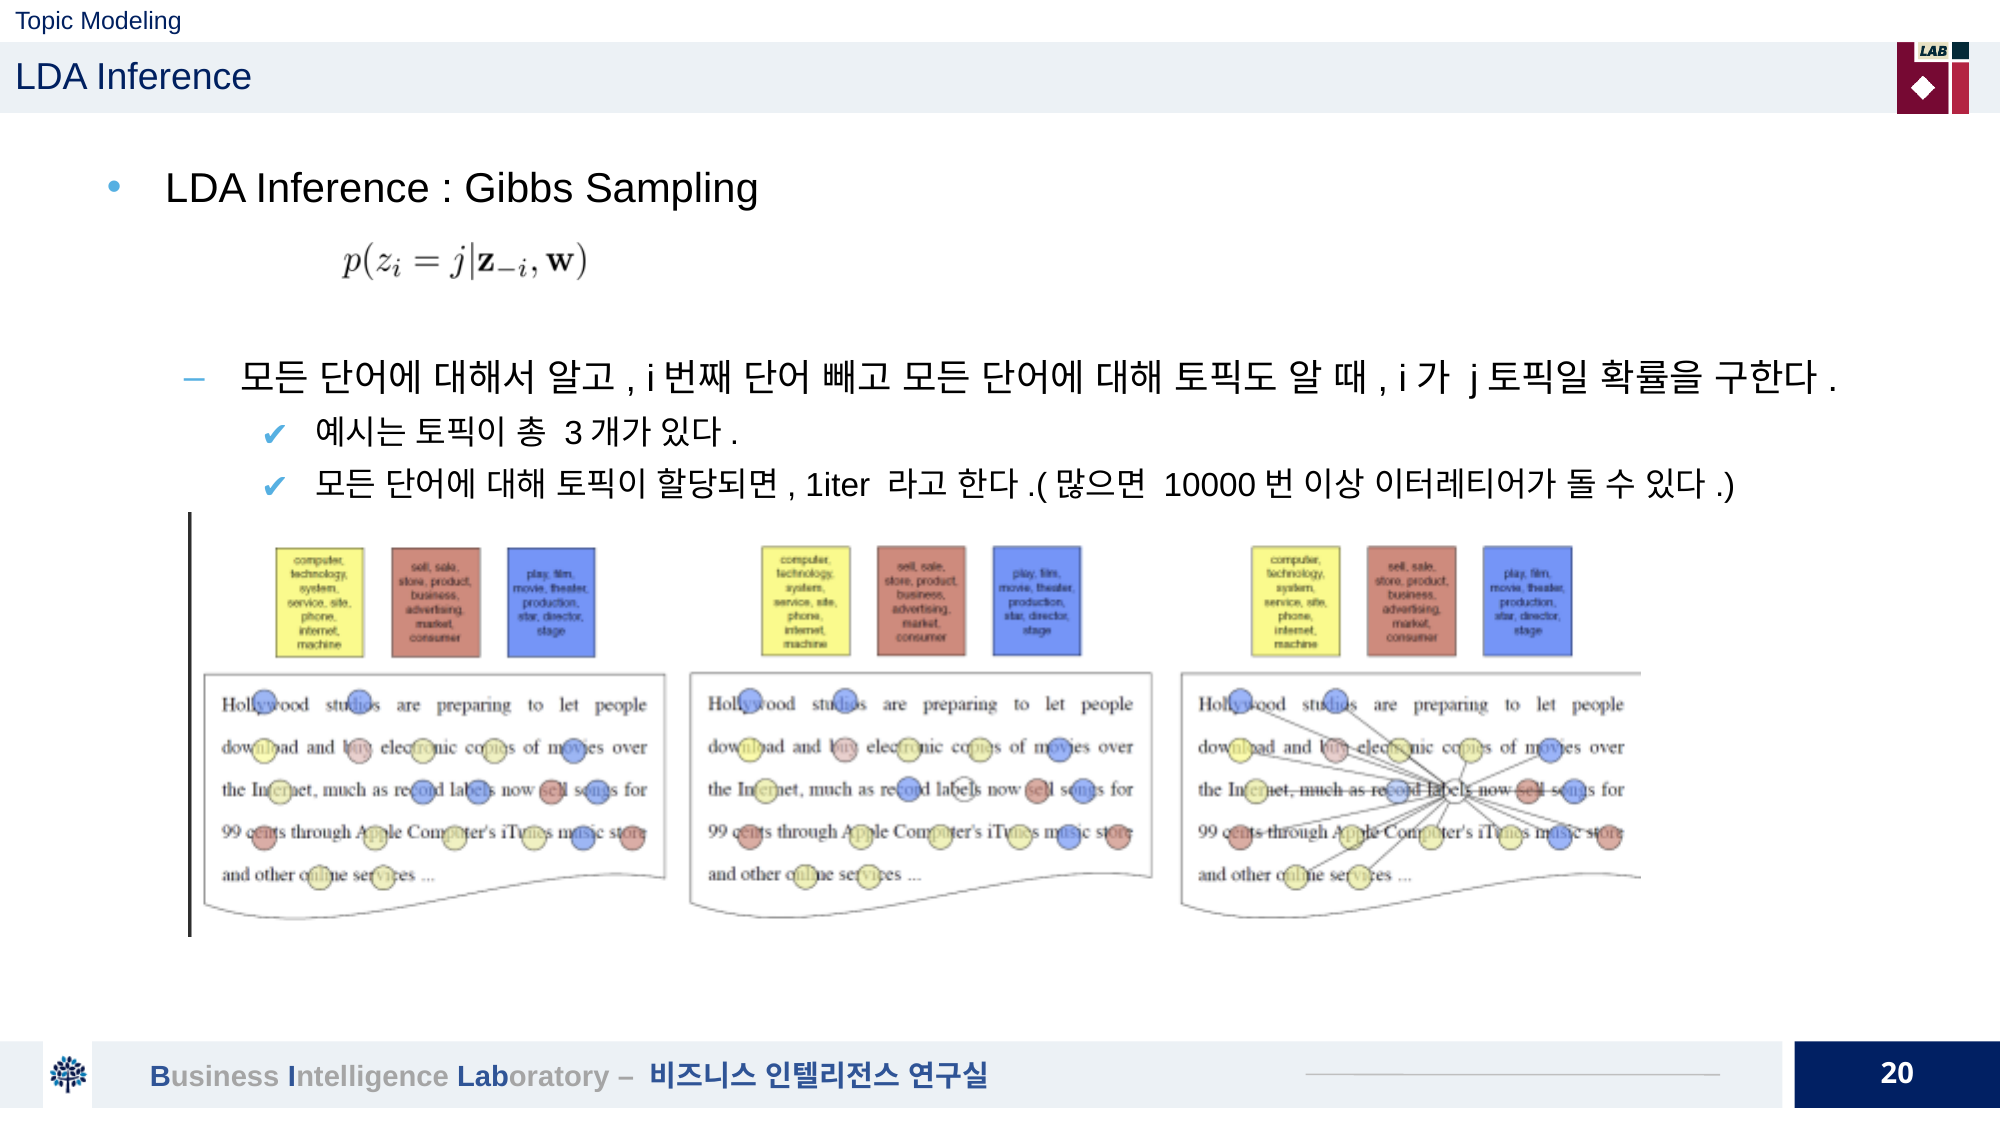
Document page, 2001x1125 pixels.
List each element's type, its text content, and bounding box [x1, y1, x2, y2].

picture [188, 512, 1641, 937]
picture [298, 222, 622, 308]
subtitle LDA Inference [0, 42, 1326, 113]
slide_number 20 [1825, 1044, 1970, 1105]
picture [1897, 41, 1969, 114]
picture [43, 1041, 92, 1108]
title Topic Modeling [0, 0, 598, 42]
list LDA Inference : Gibbs Sampling 모든 단어에 대해서 알고, i번째 단어 빼고 모든 단어에 대해 토픽도 알 때, i가 j토픽일 확률을 구한다. 예시는 토픽이 총 3개가 있다. 모든 단어에 대해 토픽이 할당되면, 1iter 라고 한다.(많으면 10000번 이상 이터레티어가 돌 수 있다.) [73, 138, 1927, 1028]
